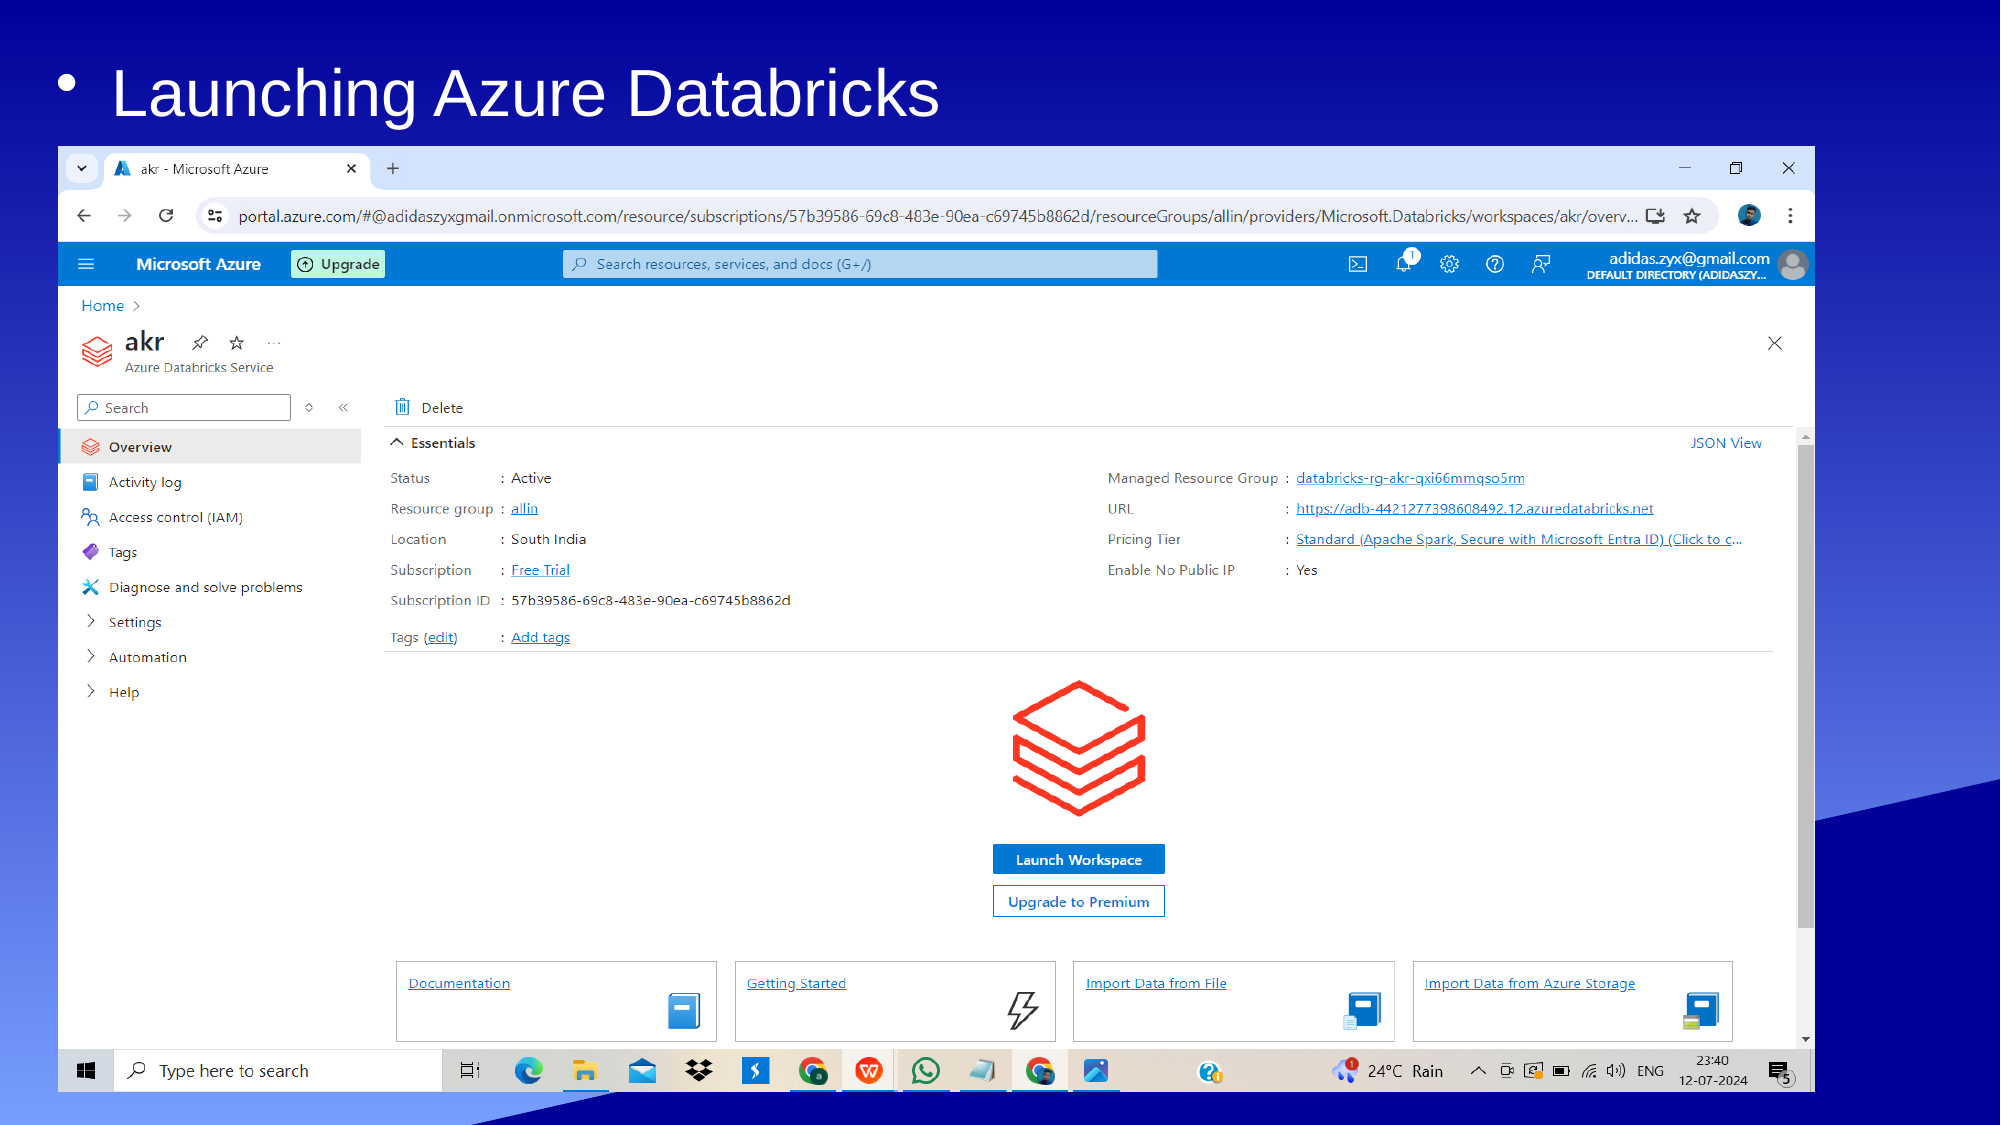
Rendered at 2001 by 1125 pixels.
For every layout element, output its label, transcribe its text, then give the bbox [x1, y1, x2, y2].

picture [58, 146, 1815, 1092]
list Launching Azure Databricks [40, 42, 1956, 1092]
